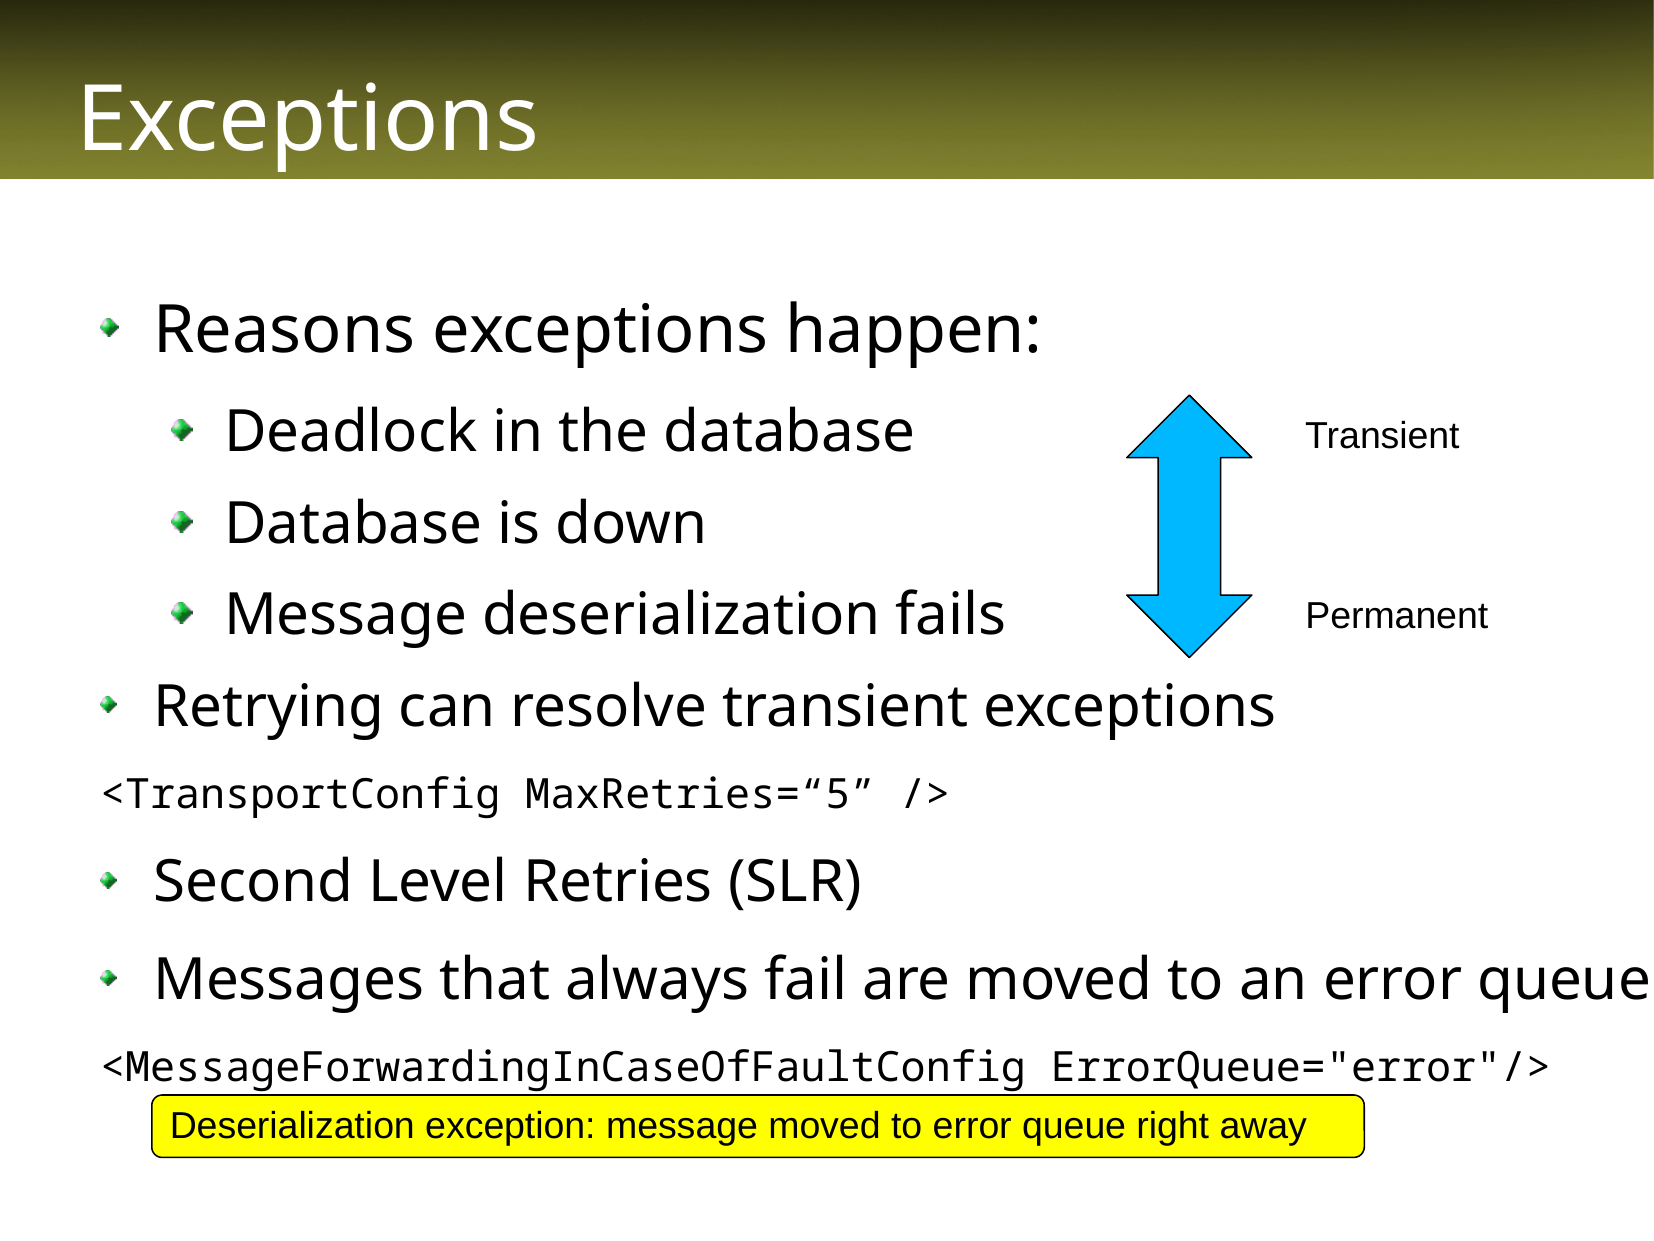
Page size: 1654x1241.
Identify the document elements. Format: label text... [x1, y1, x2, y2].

text_box [1126, 395, 1252, 658]
list Reasons exceptions happen: Deadlock in the database Database is down Message deserialization fails Retrying can resolve transient exceptions <TransportConfig MaxRetries=“5” /> Second Level Retries (SLR) Messages that always fail are moved to an error queue <MessageForwardingInCaseOfFaultConfig ErrorQueue="error"/> [82, 289, 1654, 1109]
text_box Deserialization exception: message moved to error queue right away [151, 1095, 1365, 1158]
picture [100, 318, 119, 337]
picture [100, 970, 117, 986]
picture [171, 511, 193, 533]
picture [100, 696, 117, 713]
text_box Transient [1290, 407, 1475, 464]
text_box Permanent [1290, 587, 1504, 645]
picture [0, 0, 1654, 179]
picture [100, 872, 117, 889]
picture [171, 419, 193, 441]
title Exceptions [76, 58, 1654, 178]
picture [171, 602, 193, 624]
